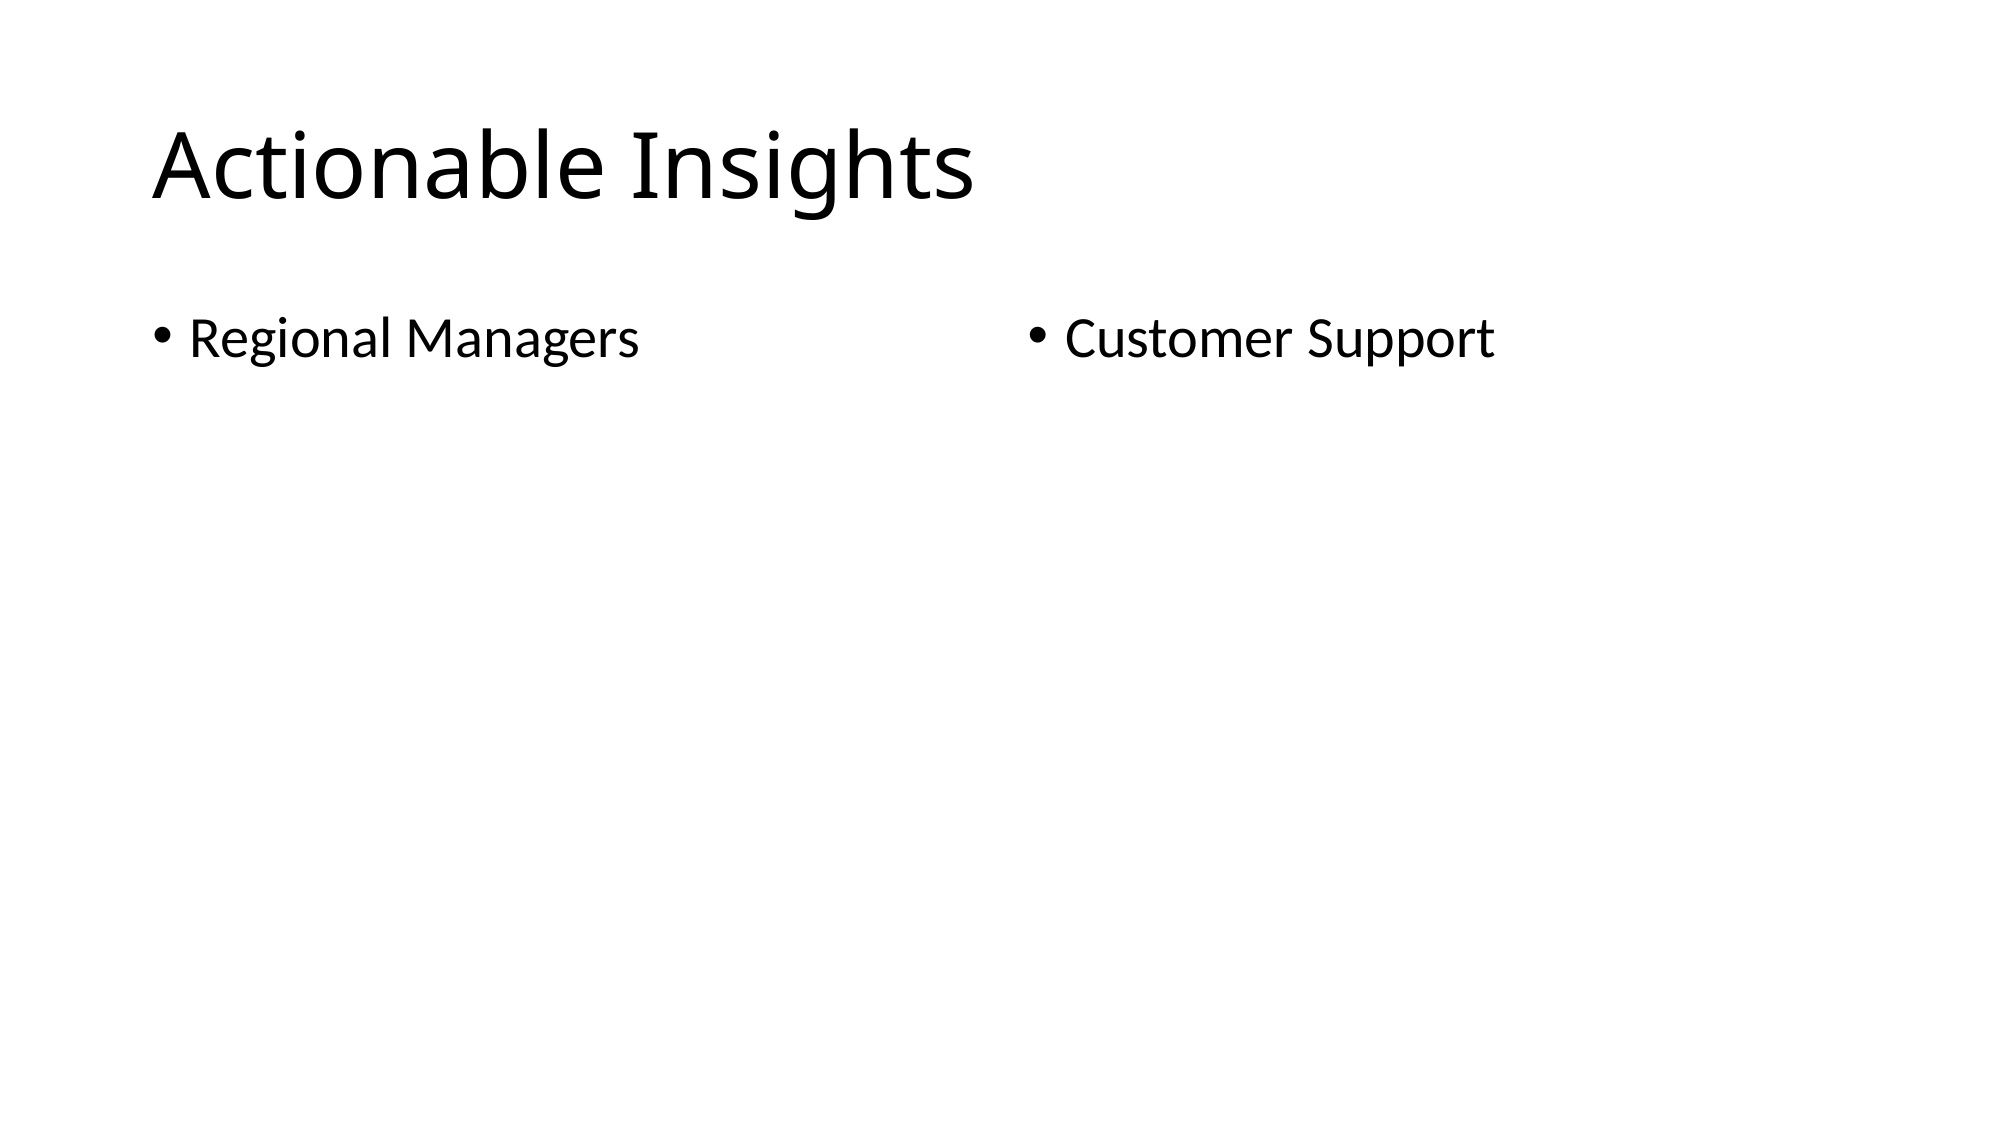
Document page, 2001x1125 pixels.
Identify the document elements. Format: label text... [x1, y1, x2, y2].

title Actionable Insights [137, 59, 1863, 278]
list Customer Support [1012, 299, 1863, 1014]
list Regional Managers [137, 299, 988, 1014]
